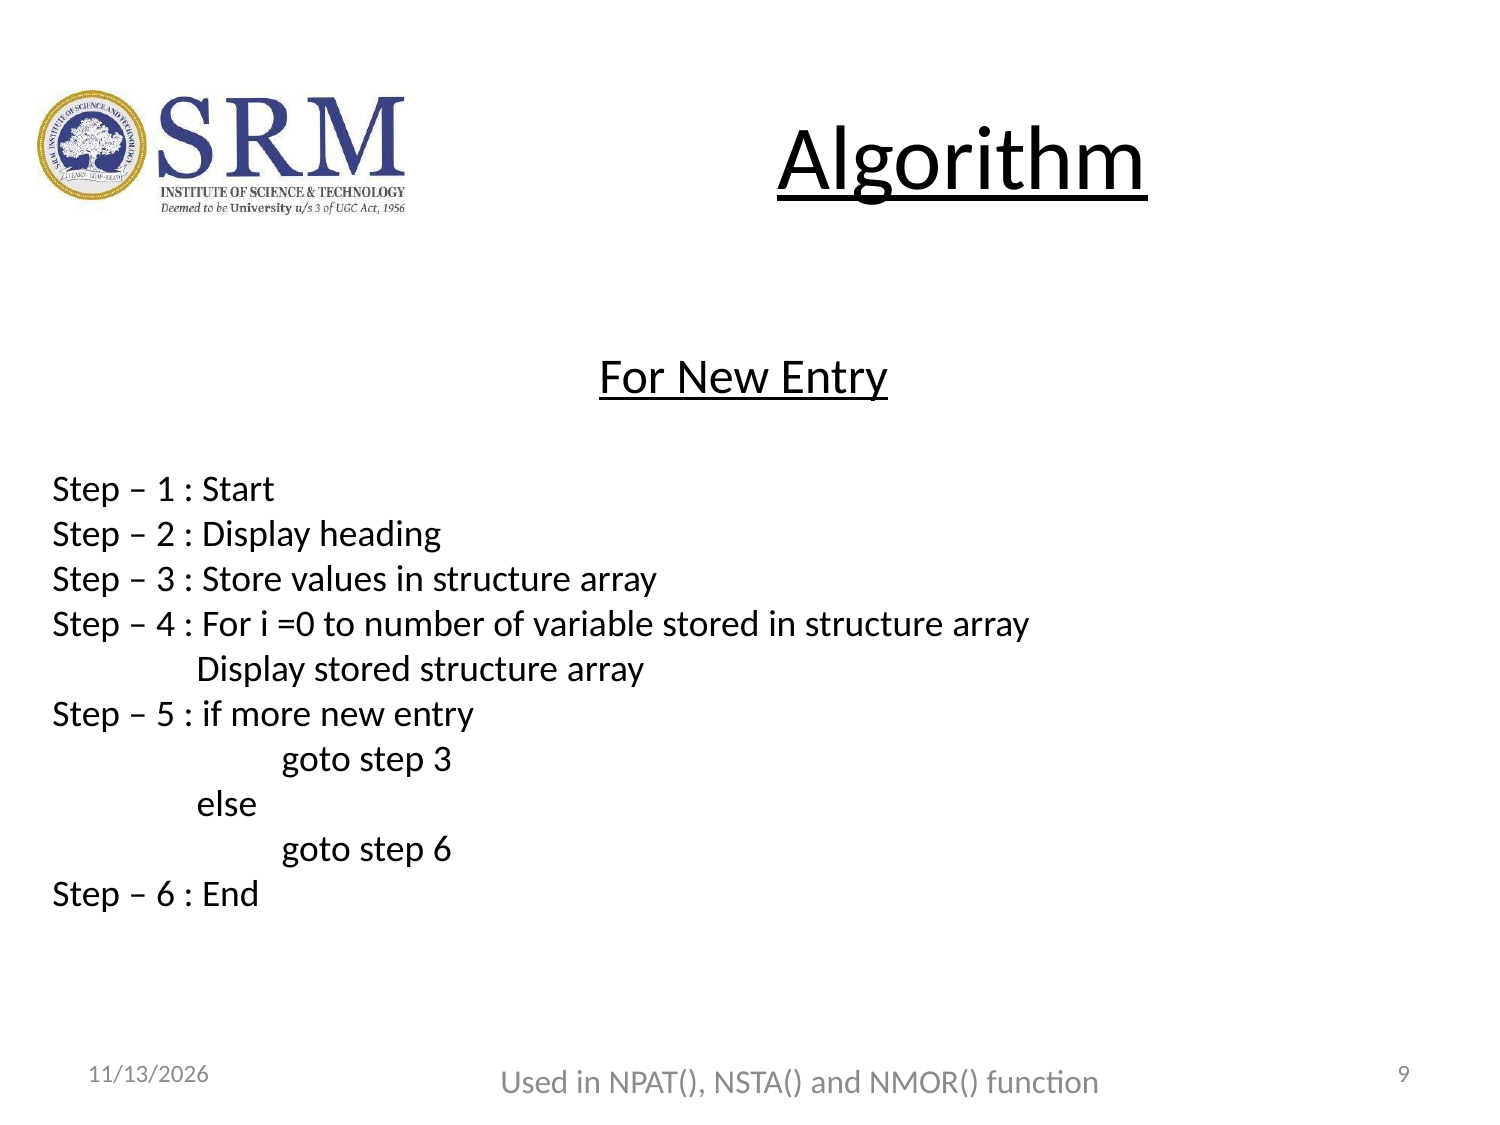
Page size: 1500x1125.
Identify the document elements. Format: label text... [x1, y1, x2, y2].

text_box Algorithm [473, 58, 1452, 243]
footer Used in NPAT(), NSTA() and NMOR() function [474, 1050, 1125, 1110]
picture [37, 90, 405, 215]
text_box For New Entry Step – 1 : Start Step – 2 : Display heading Step – 3 : Store values in structure array Step – 4 : For i =0 to number of variable stored in structure array Display stored structure array Step – 5 : if more new entry goto step 3 else goto step 6 Step – 6 : End [35, 243, 1452, 1015]
slide_number 9 [1074, 1042, 1425, 1103]
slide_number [72, 1042, 423, 1103]
